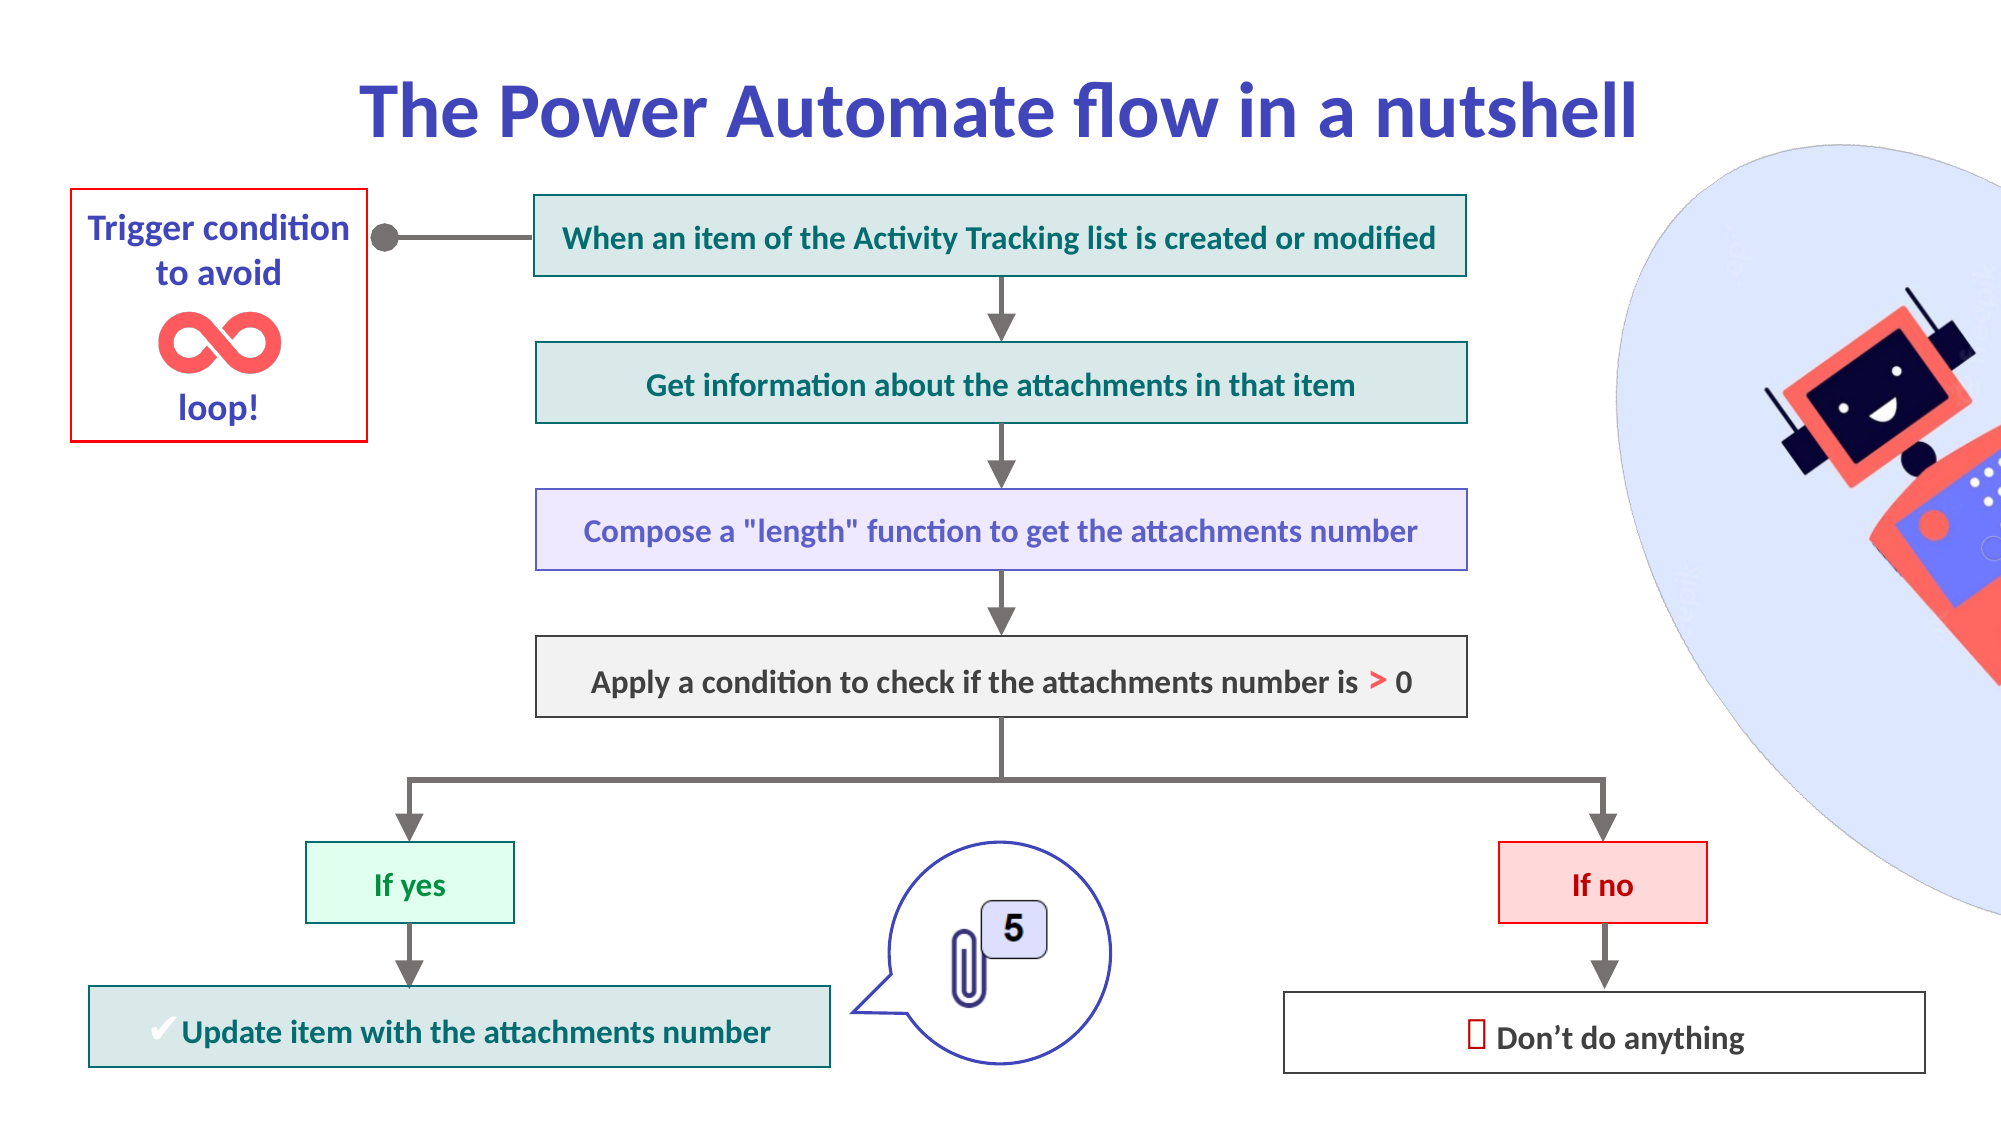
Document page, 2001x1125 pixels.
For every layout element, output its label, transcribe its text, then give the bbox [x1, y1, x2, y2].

picture [1474, 15, 2001, 985]
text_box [889, 842, 1111, 1064]
text_box The Power Automate flow in a nutshell [305, 51, 1694, 161]
text_box Apply a condition to check if the attachments number is > 0 [535, 635, 1468, 718]
text_box Compose a "length" function to get the attachments number [535, 488, 1468, 571]
text_box ❌ Don’t do anything [1283, 991, 1926, 1074]
text_box Get information about the attachments in that item [535, 341, 1468, 424]
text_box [71, 188, 367, 442]
text_box When an item of the Activity Tracking list is created or modified [533, 194, 1467, 277]
text_box If no [1498, 841, 1708, 924]
text_box If yes [305, 841, 515, 924]
text_box ✔️Update item with the attachments number [88, 985, 831, 1068]
